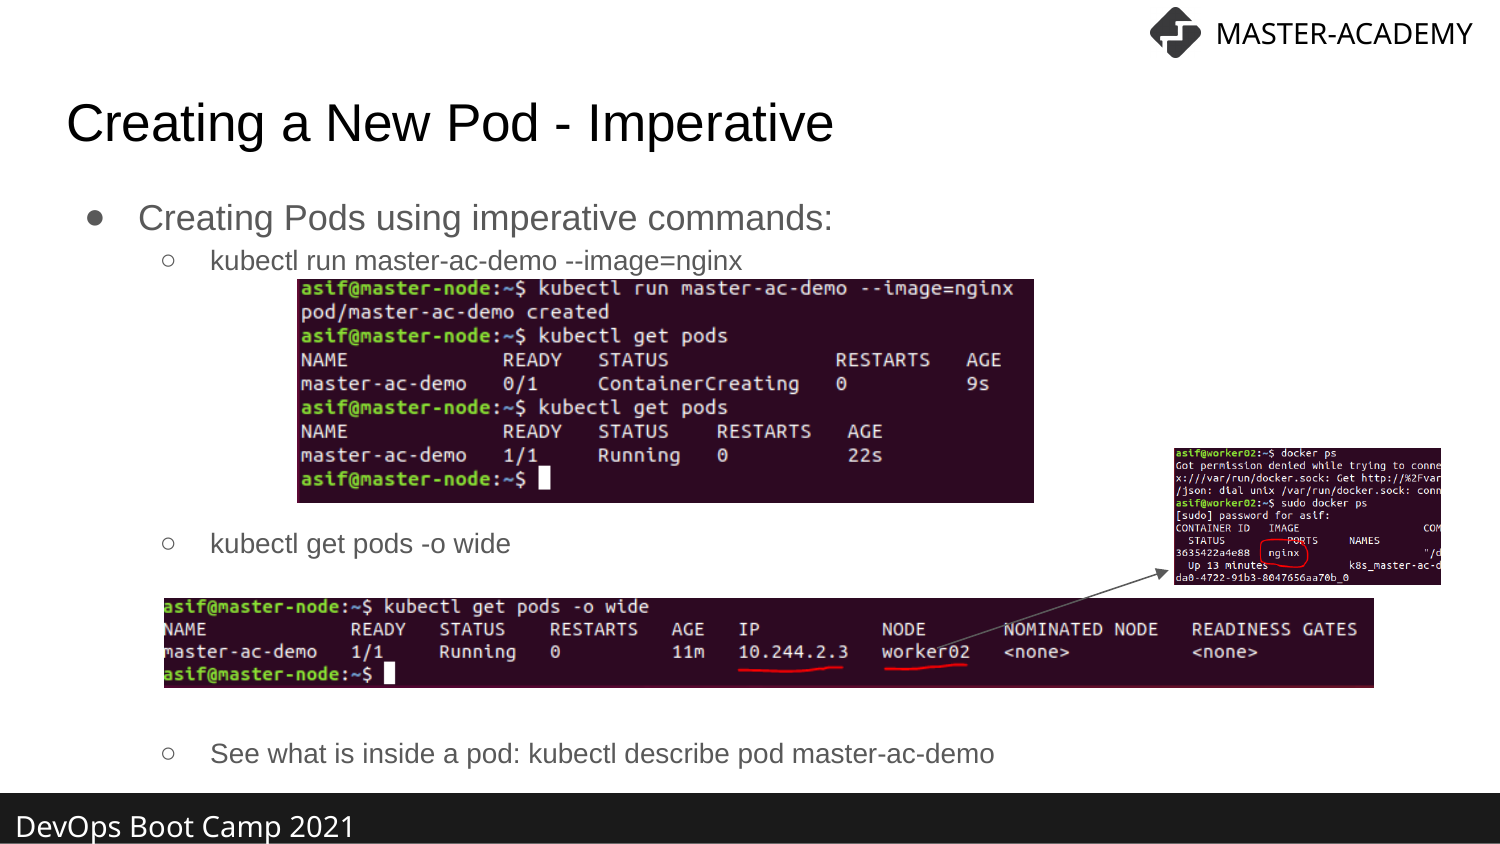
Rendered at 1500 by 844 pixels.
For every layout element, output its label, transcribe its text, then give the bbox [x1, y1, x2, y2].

picture [1173, 448, 1442, 585]
picture [163, 598, 1374, 688]
text_box [404, 793, 1500, 844]
title Creating a New Pod - Imperative [51, 72, 1449, 167]
picture [297, 279, 1034, 503]
picture [1150, 7, 1201, 59]
list Creating Pods using imperative commands: kubectl run master-ac-demo --image=nginx kubectl get pods -o wide See what is inside a pod: kubectl describe pod master-ac-demo [51, 173, 1449, 789]
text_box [936, 569, 1169, 649]
text_box MASTER-ACADEMY [1200, 0, 1500, 65]
text_box DevOps Boot Camp 2021 [0, 793, 404, 844]
